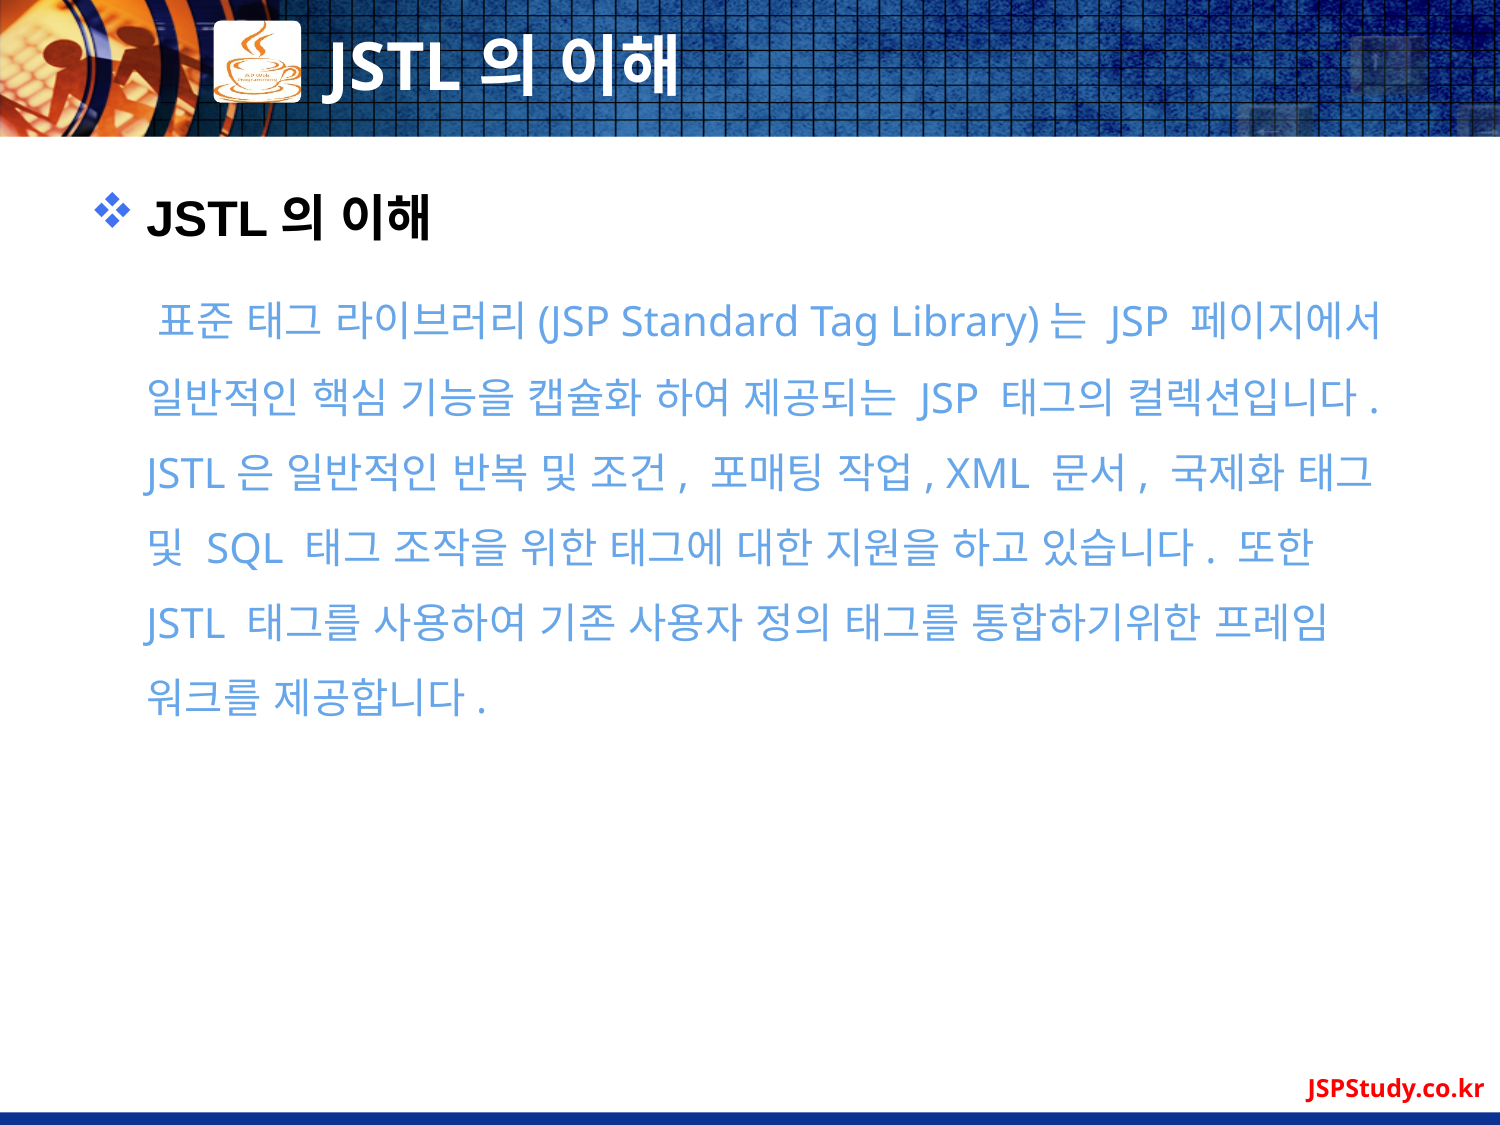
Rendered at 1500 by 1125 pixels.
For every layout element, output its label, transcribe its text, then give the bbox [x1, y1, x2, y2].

list JSTL의 이해 표준 태그 라이브러리(JSP Standard Tag Library)는 JSP 페이지에서 일반적인 핵심 기능을 캡슐화 하여 제공되는 JSP 태그의 컬렉션입니다. JSTL은 일반적인 반복 및 조건, 포매팅 작업, XML 문서, 국제화 태그 및 SQL 태그 조작을 위한 태그에 대한 지원을 하고 있습니다. 또한 JSTL 태그를 사용하여 기존 사용자 정의 태그를 통합하기위한 프레임 워크를 제공합니다. [74, 148, 1426, 858]
picture [0, 0, 1500, 138]
title JSTL의 이해 [312, 17, 1388, 111]
footer JSPStudy.co.kr [1024, 1064, 1500, 1118]
